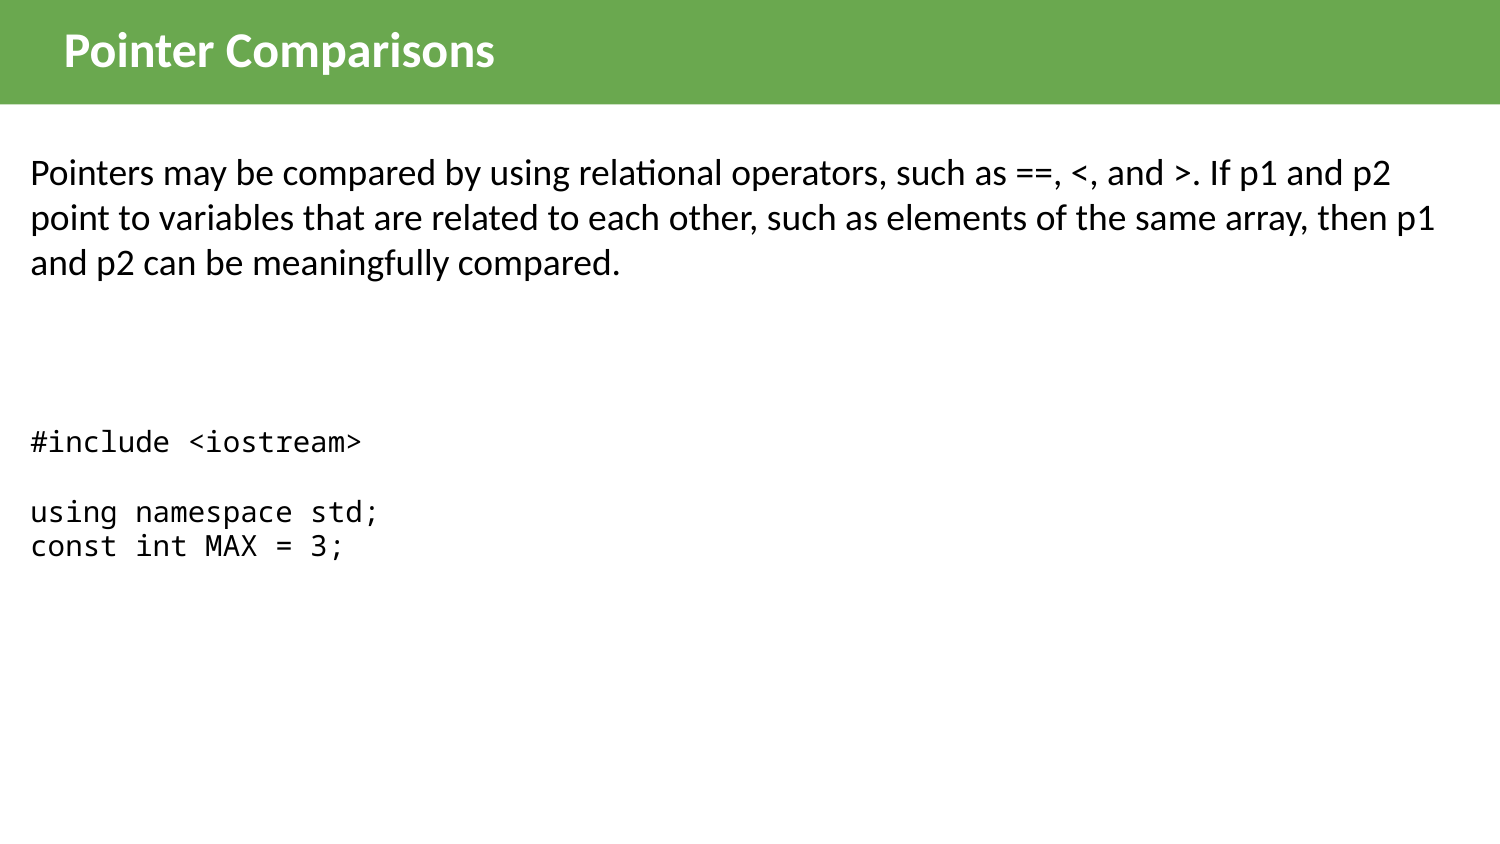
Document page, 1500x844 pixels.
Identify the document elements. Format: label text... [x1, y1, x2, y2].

text_box Pointers may be compared by using relational operators, such as ==, <, and >. If p1 and p2 point to variables that are related to each other, such as elements of the same array, then p1 and p2 can be meaningfully compared. #include <iostream> using namespace std; const int MAX = 3; [15, 133, 1484, 810]
text_box Pointer Comparisons [63, 15, 1203, 80]
